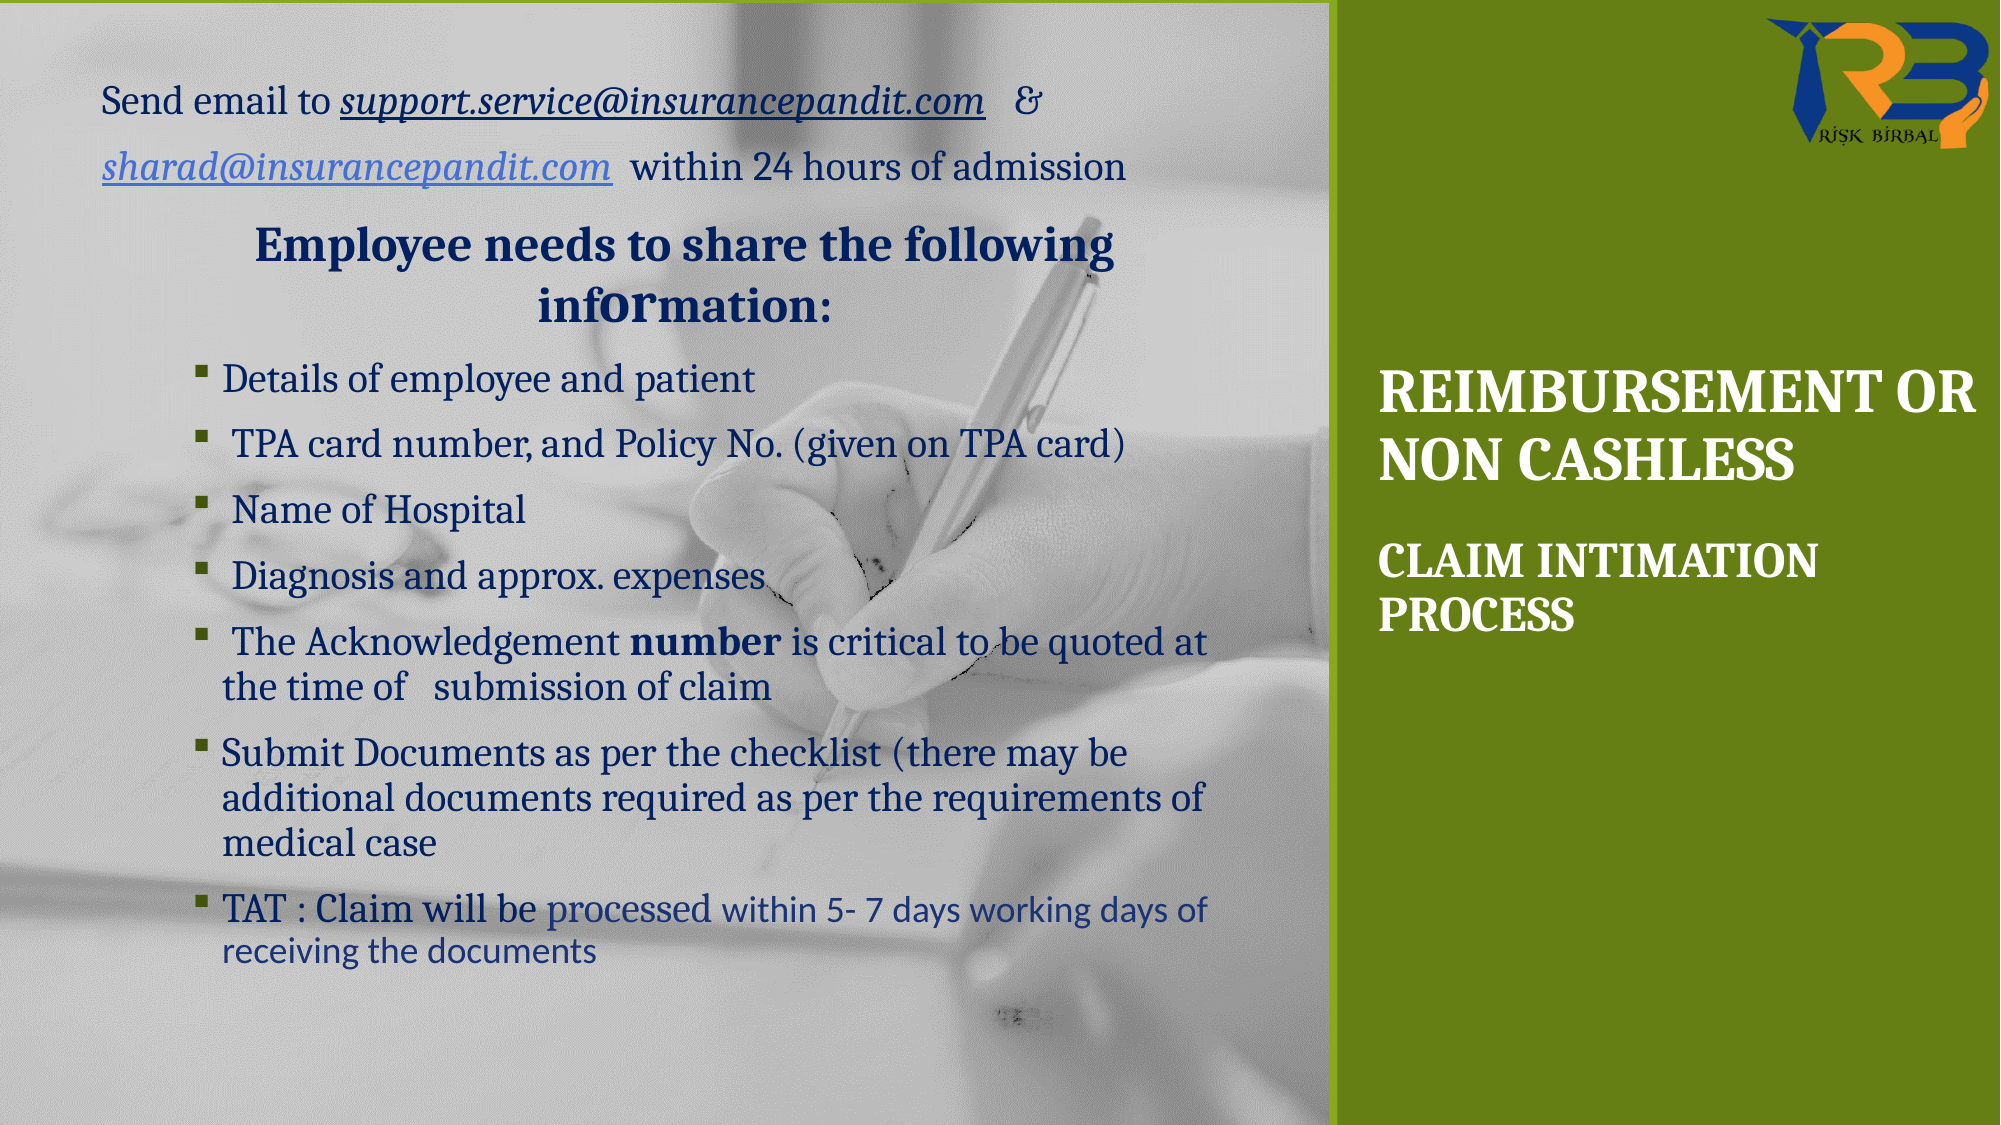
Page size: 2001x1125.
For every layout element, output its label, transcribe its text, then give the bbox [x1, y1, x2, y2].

picture [1766, 18, 1989, 149]
title reimbursement Or Non cashless Claim Intimation process [1363, 273, 2000, 650]
picture [0, 3, 1329, 1125]
